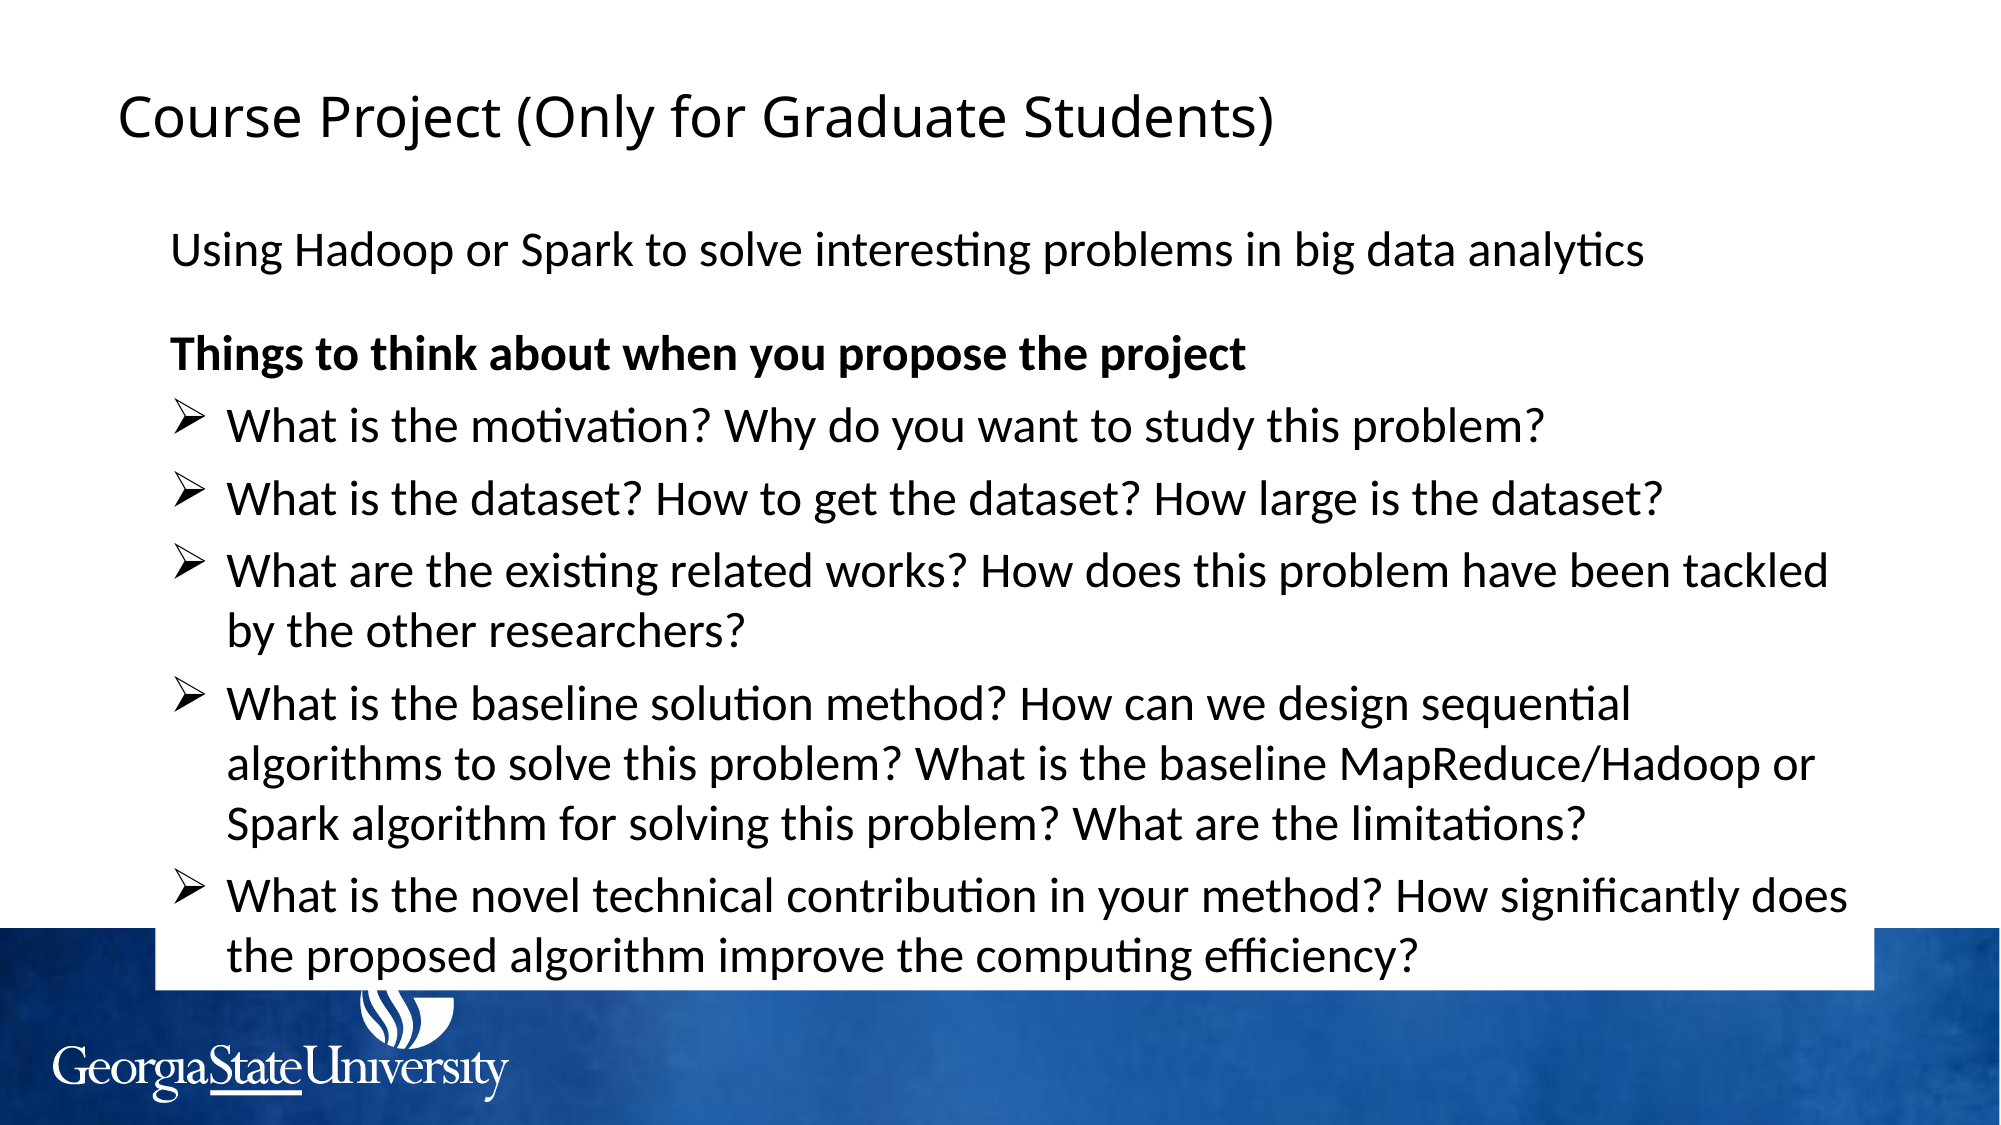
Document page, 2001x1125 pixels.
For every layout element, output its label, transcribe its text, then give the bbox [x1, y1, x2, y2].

text_box Things to think about when you propose the project What is the motivation? Why do you want to study this problem? What is the dataset? How to get the dataset? How large is the dataset? What are the existing related works? How does this problem have been tackled by the other researchers? What is the baseline solution method? How can we design sequential algorithms to solve this problem? What is the baseline MapReduce/Hadoop or Spark algorithm for solving this problem? What are the limitations? What is the novel technical contribution in your method? How significantly does the proposed algorithm improve the computing efficiency? [155, 312, 1875, 991]
text_box Using Hadoop or Spark to solve interesting problems in big data analytics [155, 208, 1715, 284]
title Course Project (Only for Graduate Students) [102, 81, 1326, 183]
picture [0, 928, 2000, 1125]
